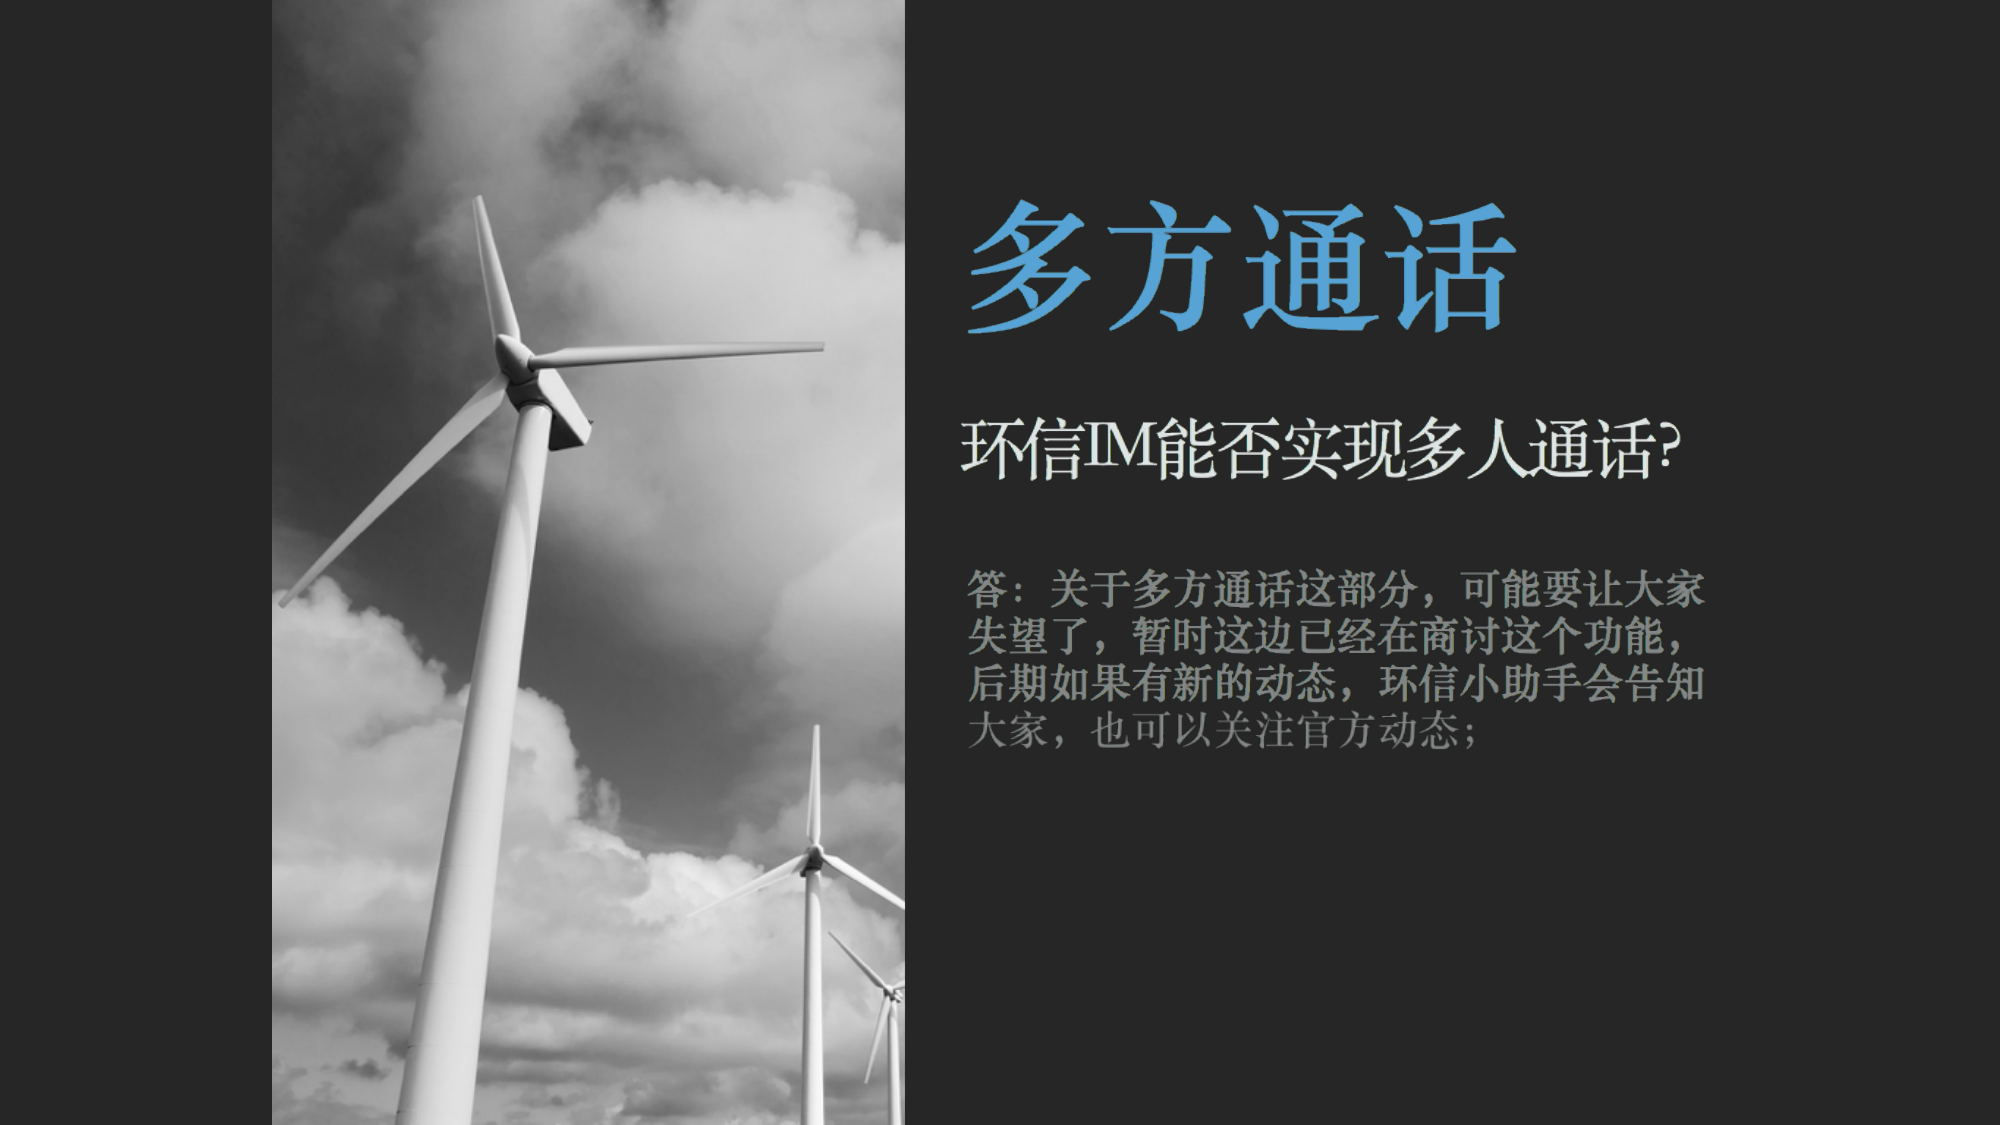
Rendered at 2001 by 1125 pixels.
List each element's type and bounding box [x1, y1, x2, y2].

picture [272, 0, 1728, 1125]
